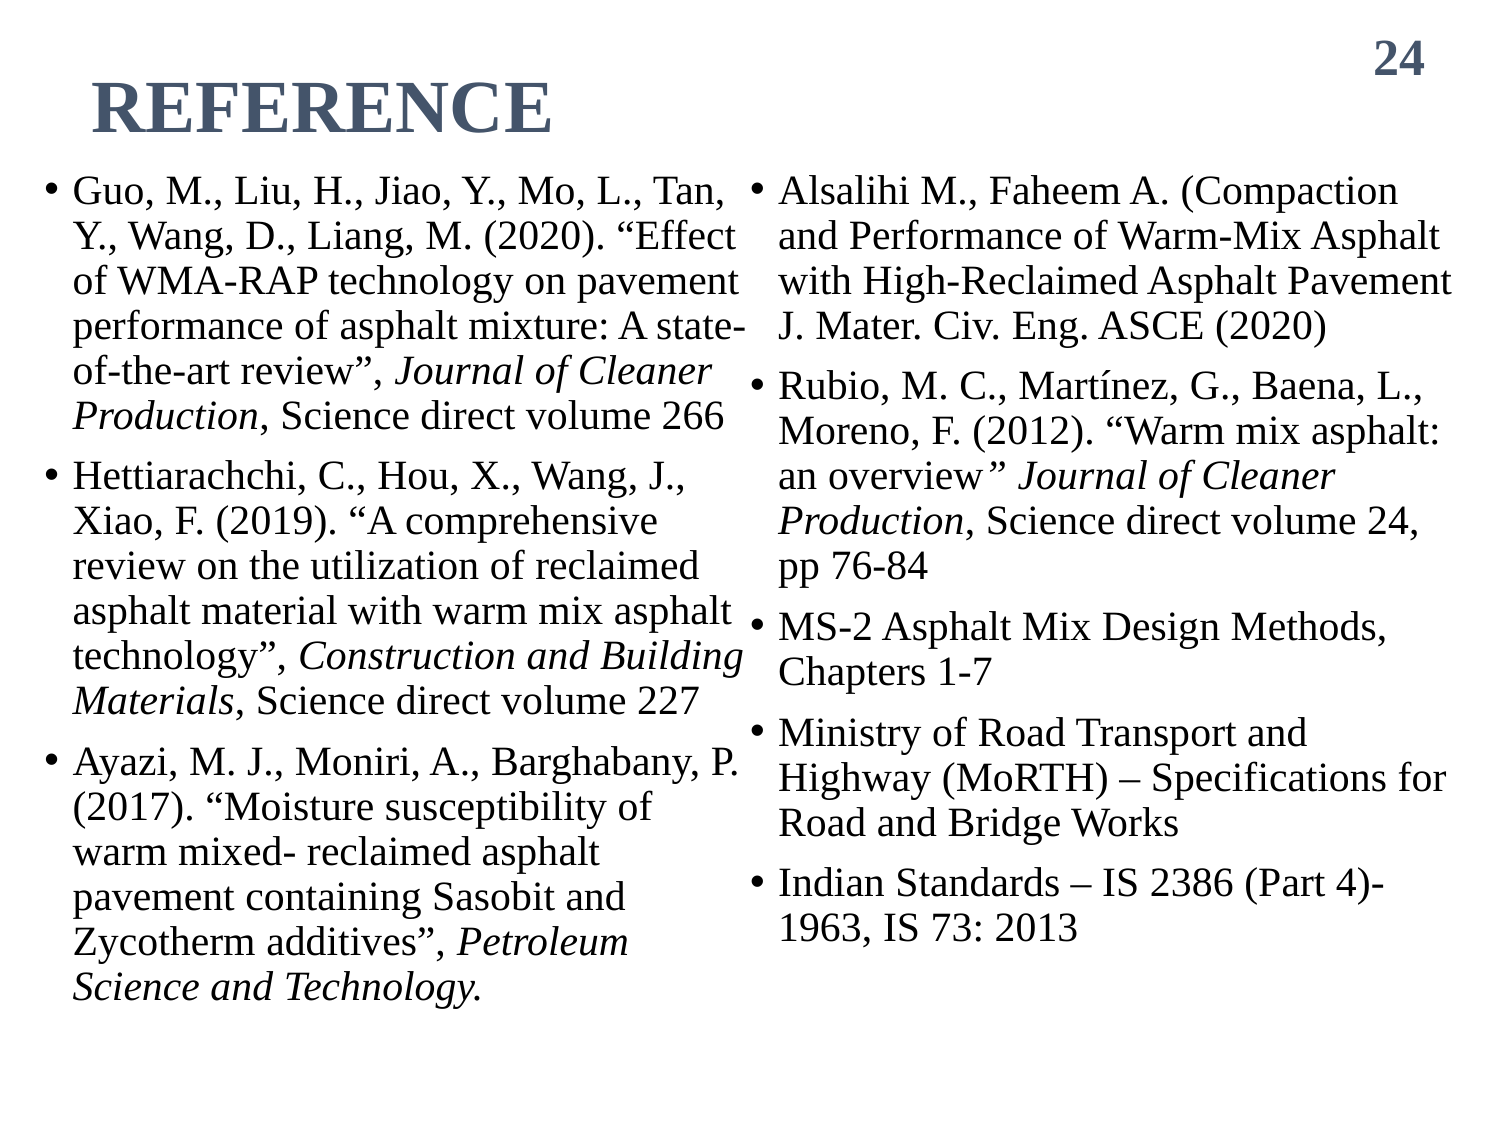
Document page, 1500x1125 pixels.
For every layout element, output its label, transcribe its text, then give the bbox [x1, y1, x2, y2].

title REFERENCE [76, 0, 1118, 160]
list Guo, M., Liu, H., Jiao, Y., Mo, L., Tan, Y., Wang, D., Liang, M. (2020). “Effect of WMA-RAP technology on pavement performance of asphalt mixture: A state-of-the-art review”, Journal of Cleaner Production, Science direct volume 266 Hettiarachchi, C., Hou, X., Wang, J., Xiao, F. (2019). “A comprehensive review on the utilization of reclaimed asphalt material with warm mix asphalt technology”, Construction and Building Materials, Science direct volume 227 Ayazi, M. J., Moniri, A., Barghabany, P. (2017). “Moisture susceptibility of warm mixed- reclaimed asphalt pavement containing Sasobit and Zycotherm additives”, Petroleum Science and Technology. Alsalihi M., Faheem A. (Compaction and Performance of Warm-Mix Asphalt with High-Reclaimed Asphalt Pavement J. Mater. Civ. Eng. ASCE (2020) Rubio, M. C., Martínez, G., Baena, L., Moreno, F. (2012). “Warm mix asphalt: an overview” Journal of Cleaner Production, Science direct volume 24, pp 76-84 MS-2 Asphalt Mix Design Methods, Chapters 1-7 Ministry of Road Transport and Highway (MoRTH) – Specifications for Road and Bridge Works Indian Standards – IS 2386 (Part 4)- 1963, IS 73: 2013 [29, 160, 1471, 1125]
slide_number 24 [1355, 24, 1441, 85]
